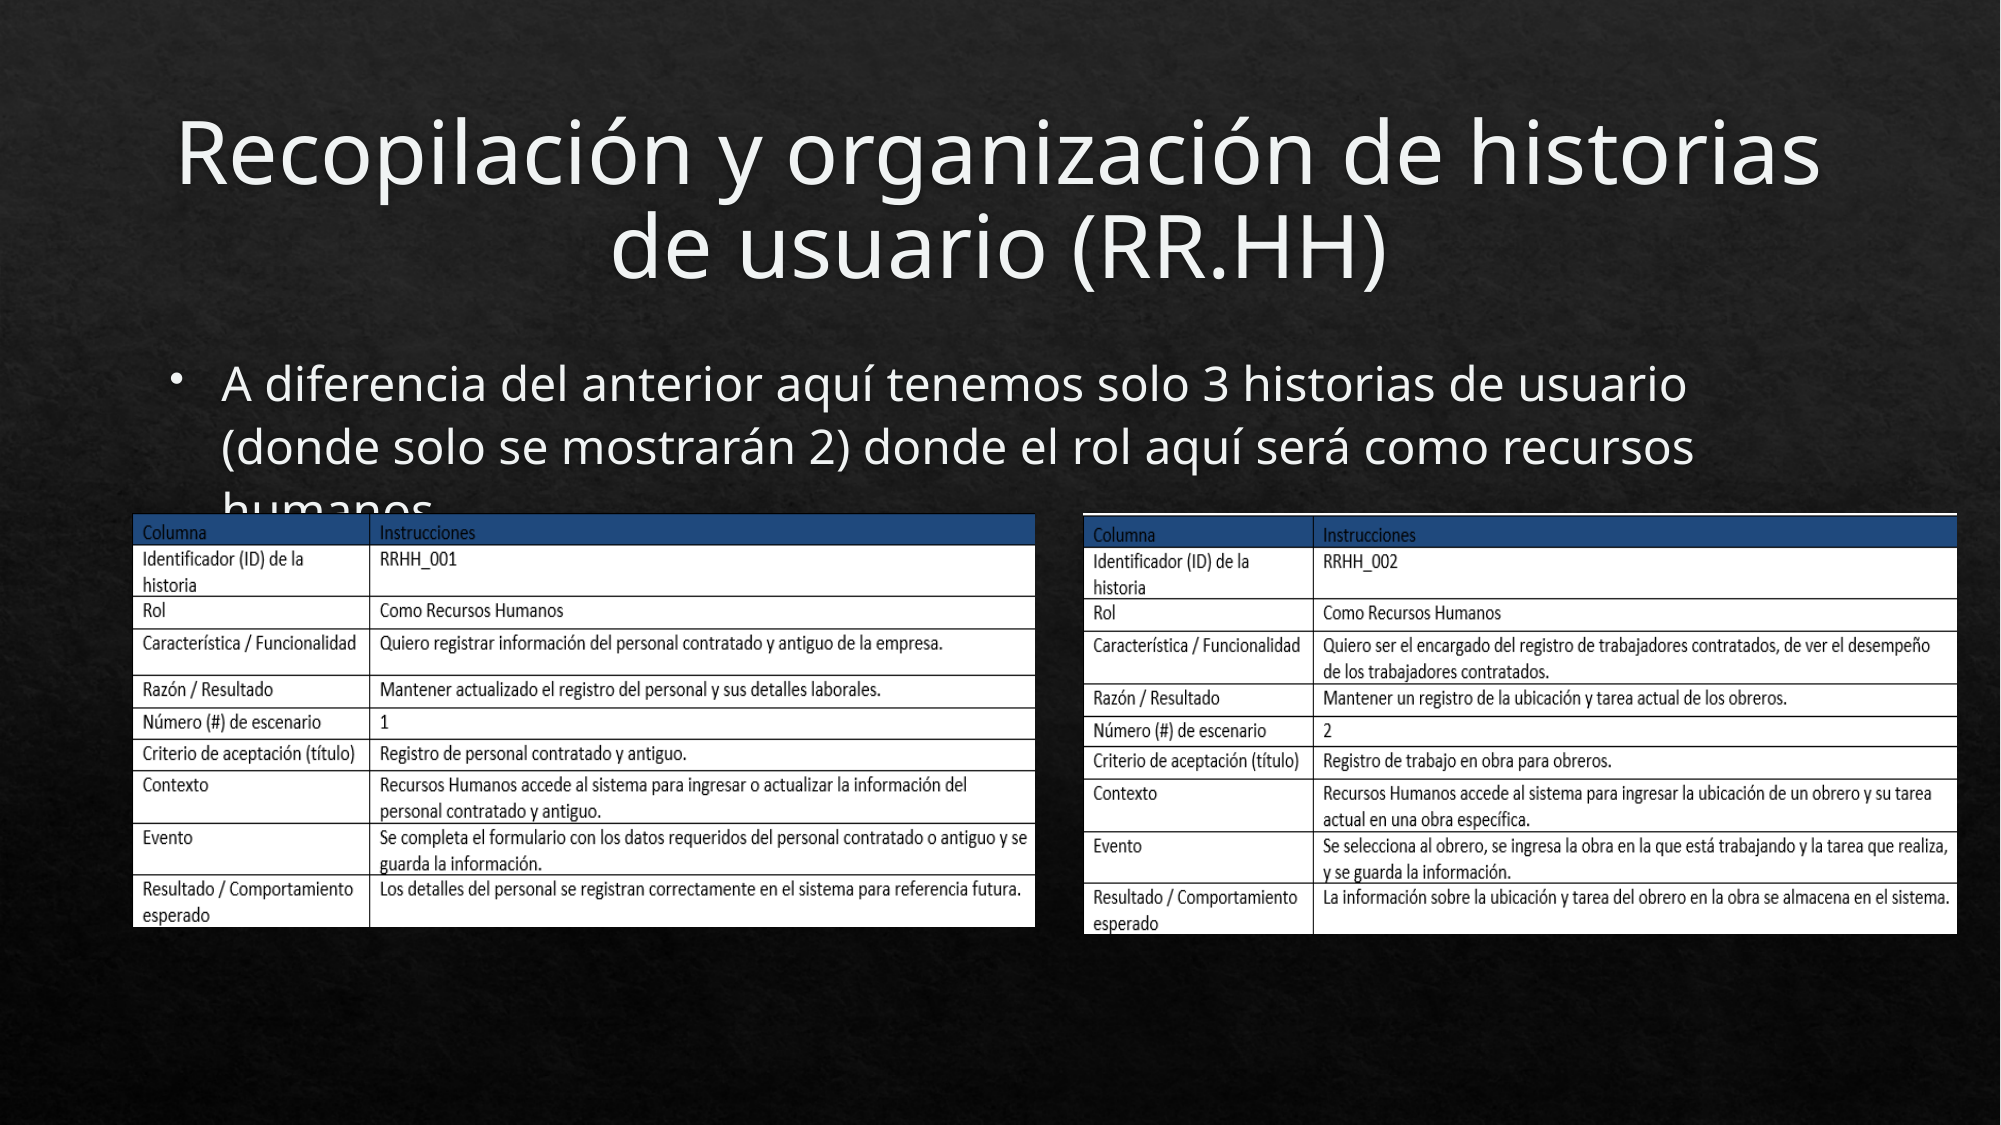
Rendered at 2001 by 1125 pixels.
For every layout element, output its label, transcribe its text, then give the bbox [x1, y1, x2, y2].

title Recopilación y organización de historias de usuario (RR.HH) [149, 99, 1849, 307]
picture [1083, 513, 1957, 935]
picture [132, 513, 1035, 927]
list A diferencia del anterior aquí tenemos solo 3 historias de usuario (donde solo se mostrarán 2) donde el rol aquí será como recursos humanos. [149, 340, 1849, 950]
